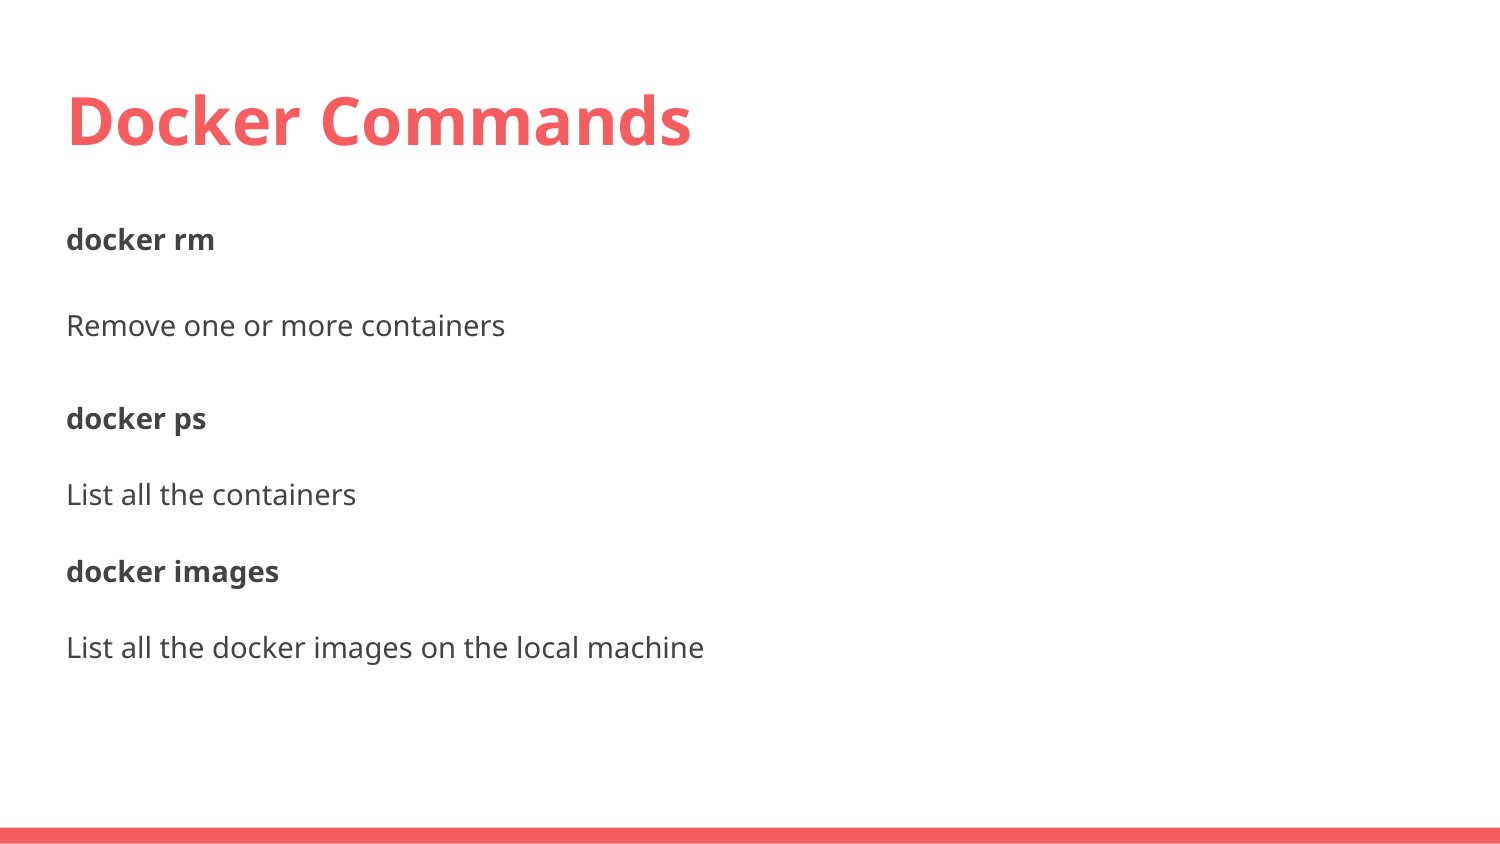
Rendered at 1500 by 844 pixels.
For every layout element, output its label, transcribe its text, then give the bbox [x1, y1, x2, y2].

list docker rm Remove one or more containers docker ps List all the containers docker images List all the docker images on the local machine [51, 189, 1449, 750]
title Docker Commands [51, 64, 1449, 167]
